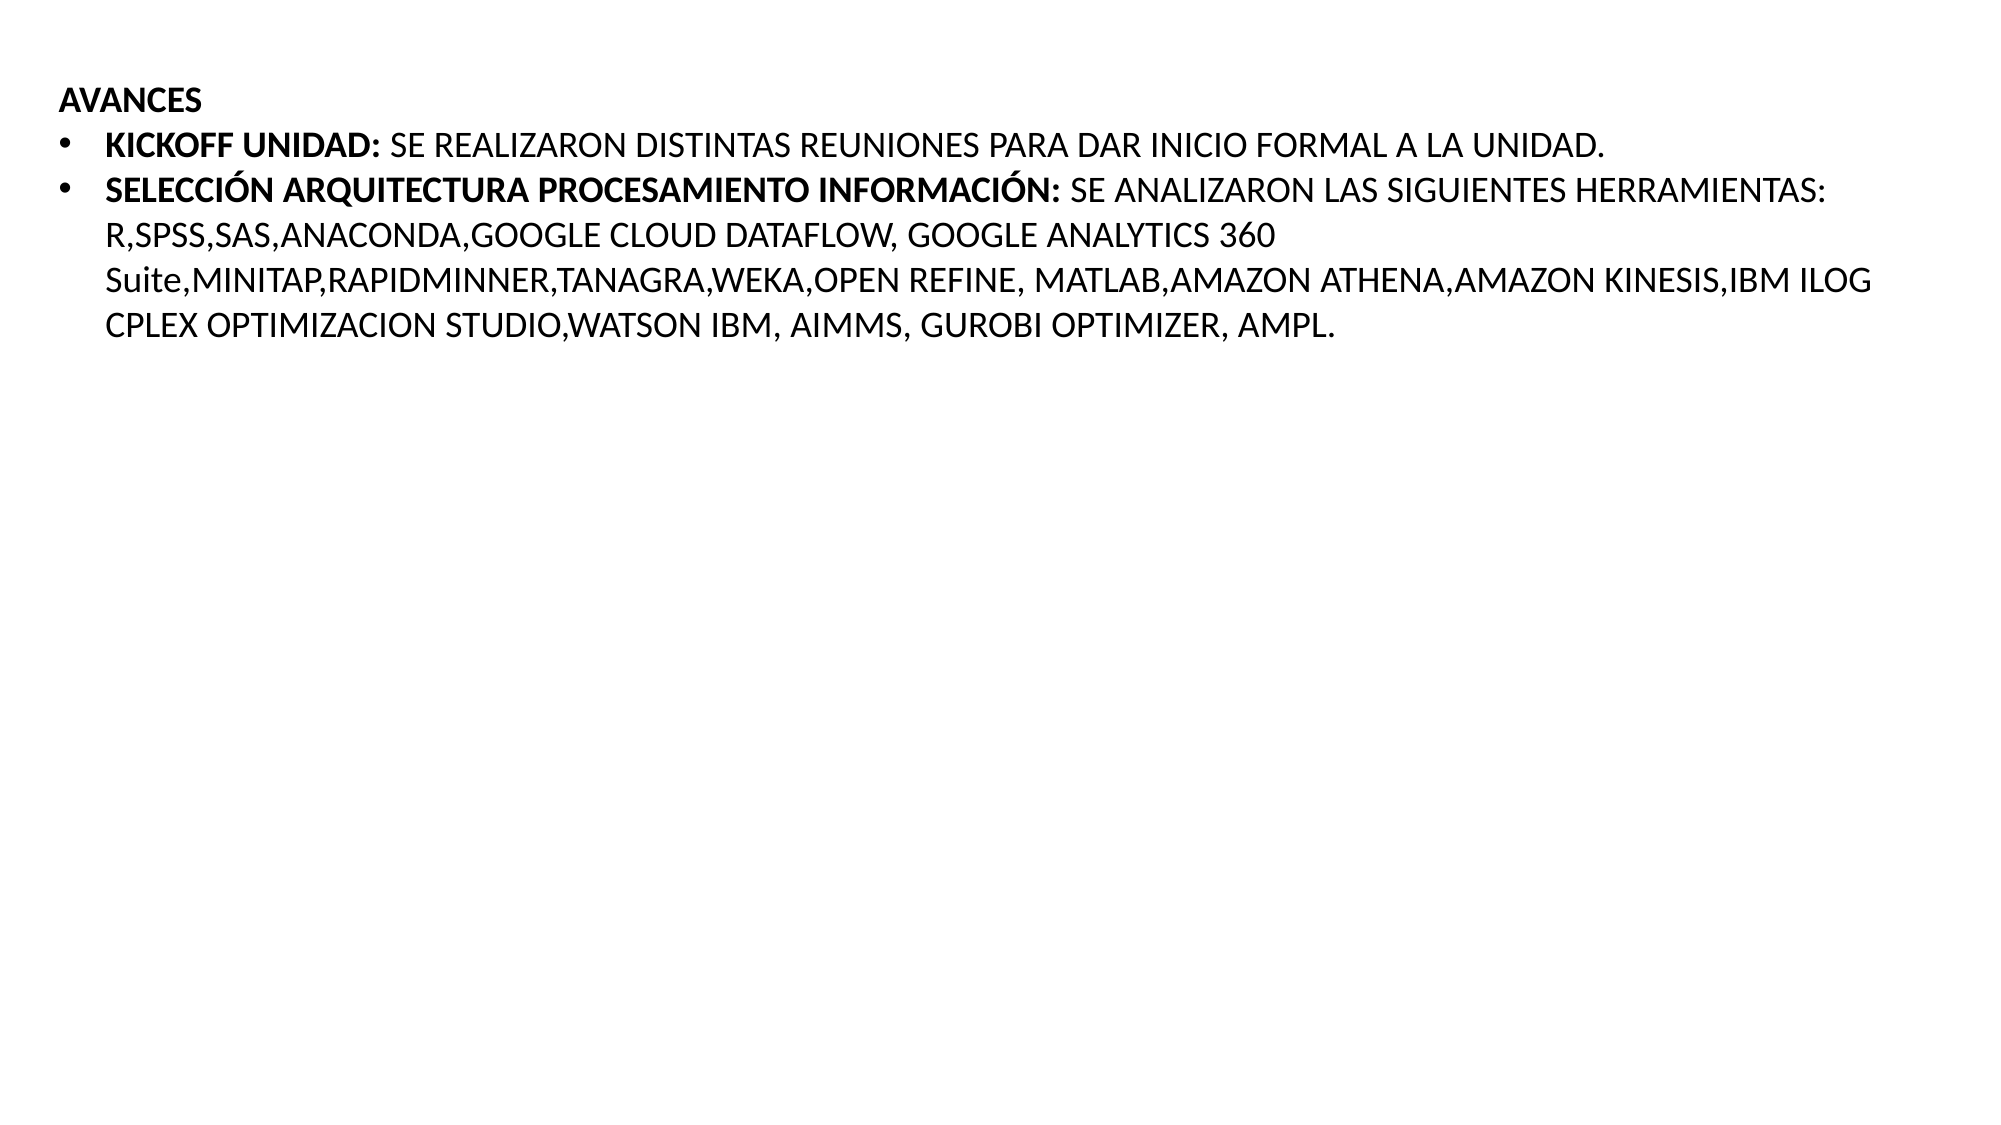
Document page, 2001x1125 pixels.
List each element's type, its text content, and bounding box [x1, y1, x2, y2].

text_box AVANCES KICKOFF UNIDAD: SE REALIZARON DISTINTAS REUNIONES PARA DAR INICIO FORMAL A LA UNIDAD. SELECCIÓN ARQUITECTURA PROCESAMIENTO INFORMACIÓN: SE ANALIZARON LAS SIGUIENTES HERRAMIENTAS: R,SPSS,SAS,ANACONDA,GOOGLE CLOUD DATAFLOW, GOOGLE ANALYTICS 360 Suite,MINITAP,RAPIDMINNER,TANAGRA,WEKA,OPEN REFINE, MATLAB,AMAZON ATHENA,AMAZON KINESIS,IBM ILOG CPLEX OPTIMIZACION STUDIO,WATSON IBM, AIMMS, GUROBI OPTIMIZER, AMPL. [43, 67, 1967, 353]
